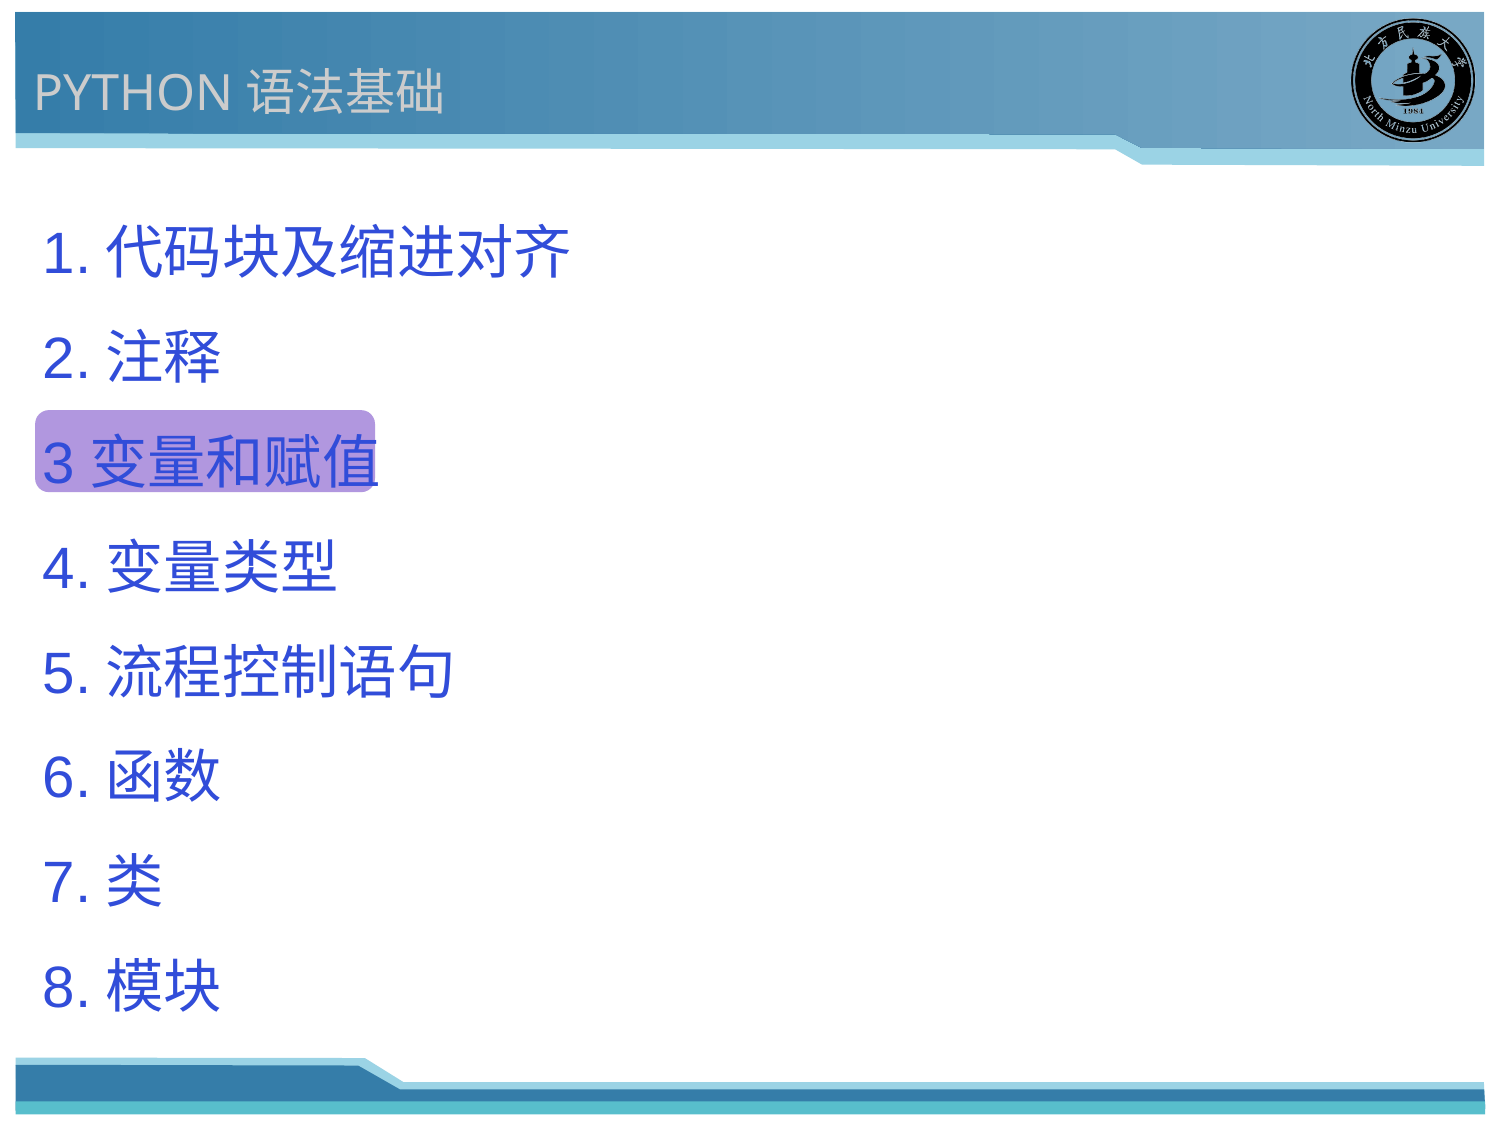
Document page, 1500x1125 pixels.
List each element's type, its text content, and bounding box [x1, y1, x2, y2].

text_box Python语法基础 [18, 53, 461, 128]
picture [1346, 13, 1480, 147]
text_box 1.代码块及缩进对齐 2.注释 3变量和赋值 4.变量类型 5.流程控制语句 6.函数 7.类 8.模块 [28, 172, 1365, 1125]
